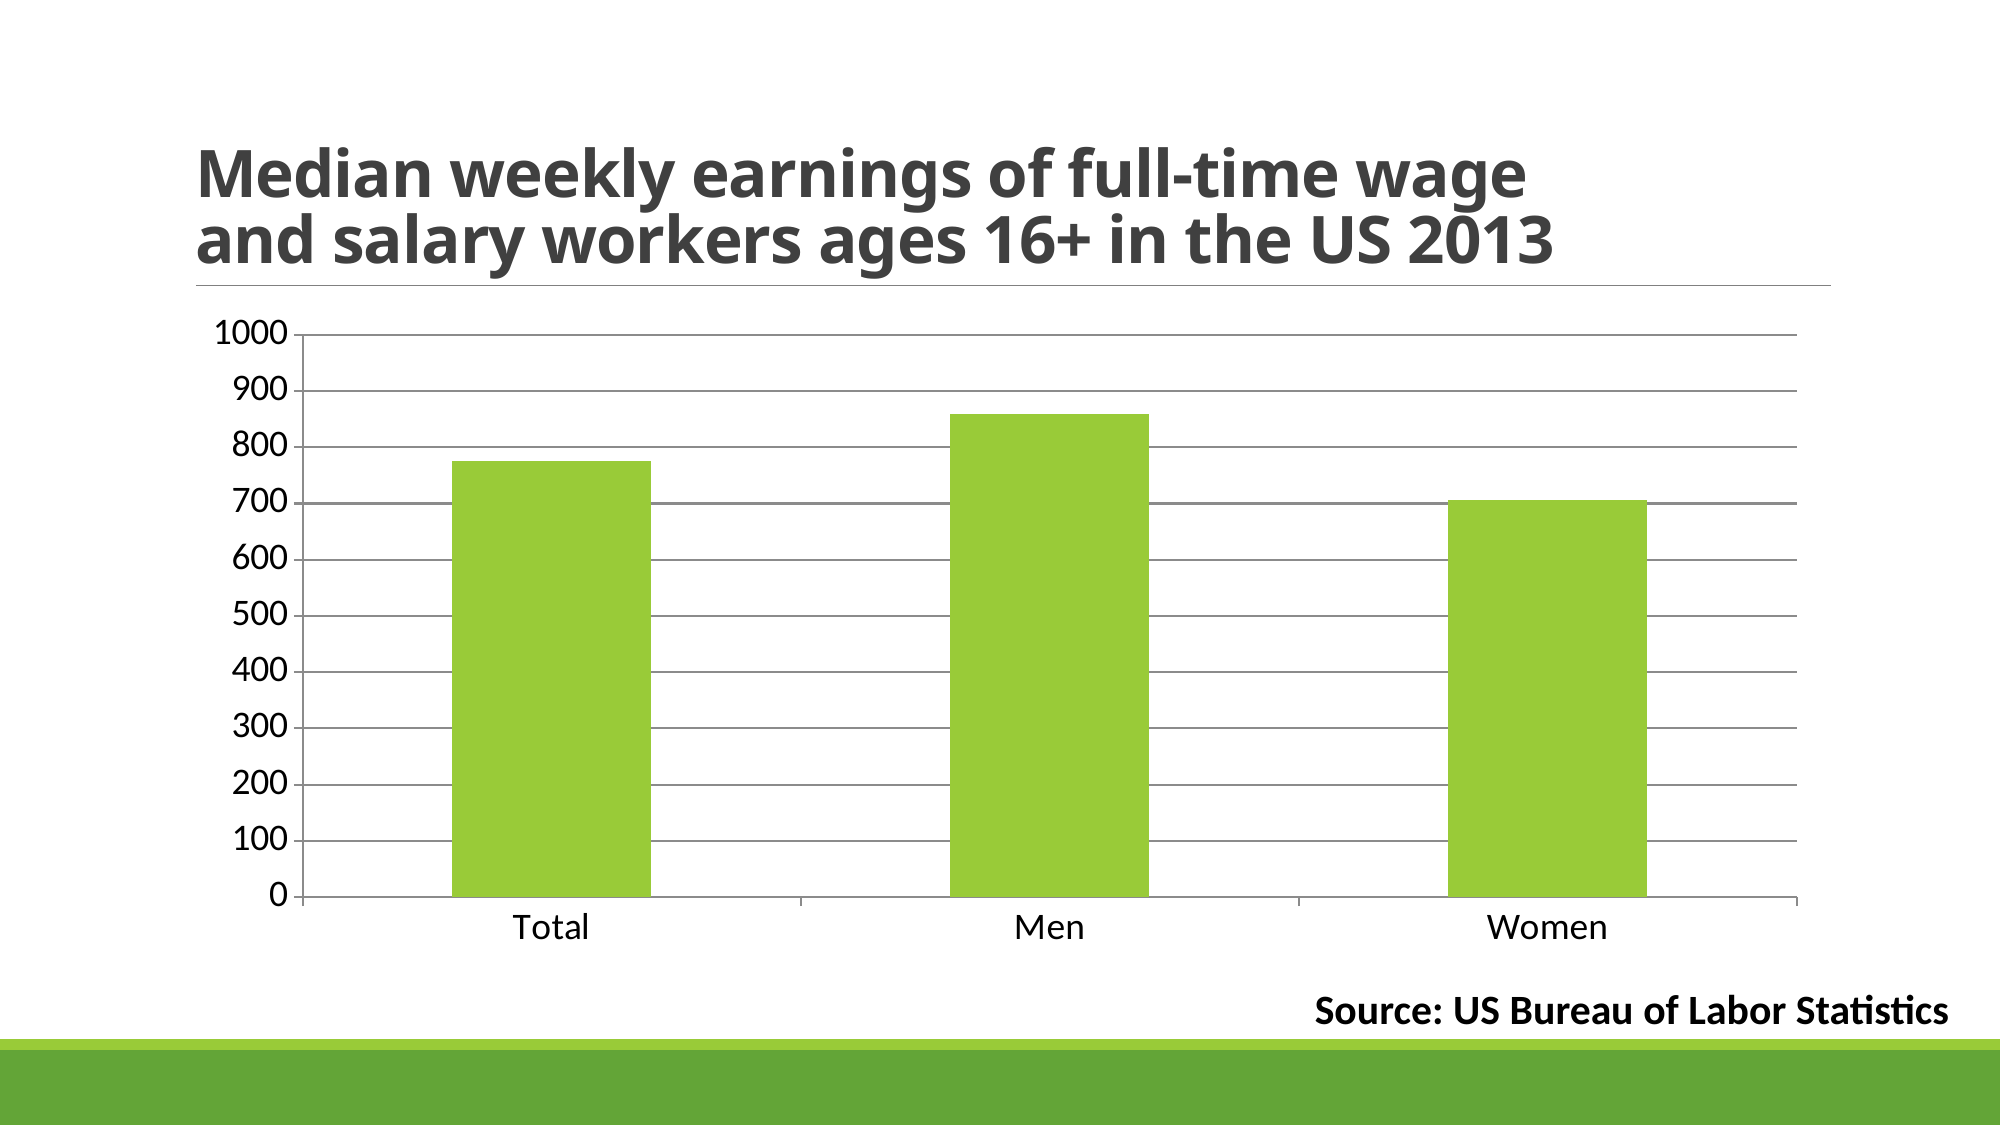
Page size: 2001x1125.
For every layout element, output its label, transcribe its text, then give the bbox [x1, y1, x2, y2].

title Median weekly earnings of full-time wage and salary workers ages 16+ in the US 2013 [180, 47, 1830, 285]
chart [179, 302, 1831, 964]
text_box Source: US Bureau of Labor Statistics [1300, 975, 1965, 1040]
